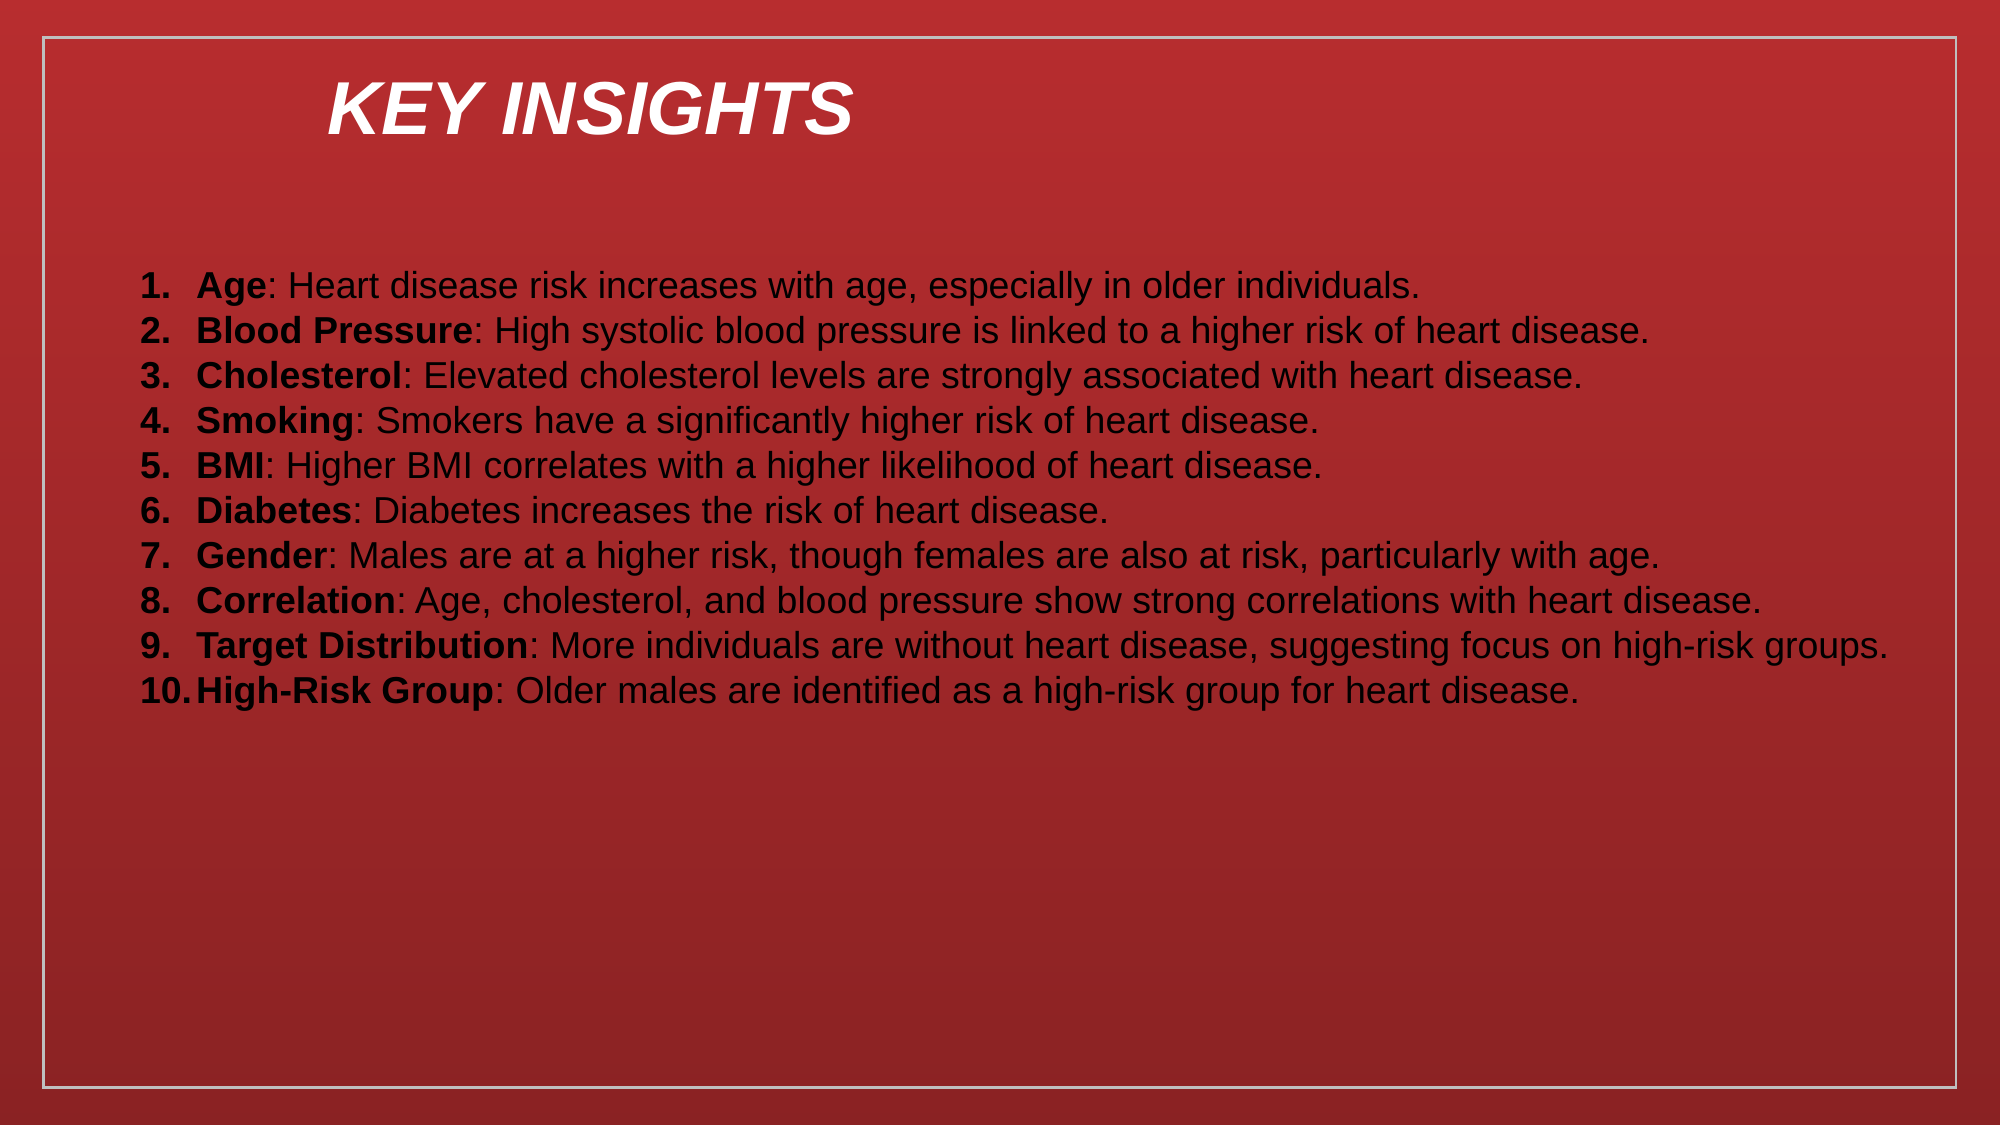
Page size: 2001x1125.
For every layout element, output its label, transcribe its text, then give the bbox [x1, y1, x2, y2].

list Key Insights [312, 62, 1588, 175]
title Age: Heart disease risk increases with age, especially in older individuals. Blood Pressure: High systolic blood pressure is linked to a higher risk of heart disease. Cholesterol: Elevated cholesterol levels are strongly associated with heart disease. Smoking: Smokers have a significantly higher risk of heart disease. BMI: Higher BMI correlates with a higher likelihood of heart disease. Diabetes: Diabetes increases the risk of heart disease. Gender: Males are at a higher risk, though females are also at risk, particularly with age. Correlation: Age, cholesterol, and blood pressure show strong correlations with heart disease. Target Distribution: More individuals are without heart disease, suggesting focus on high-risk groups. High-Risk Group: Older males are identified as a high-risk group for heart disease. [125, 253, 1938, 719]
